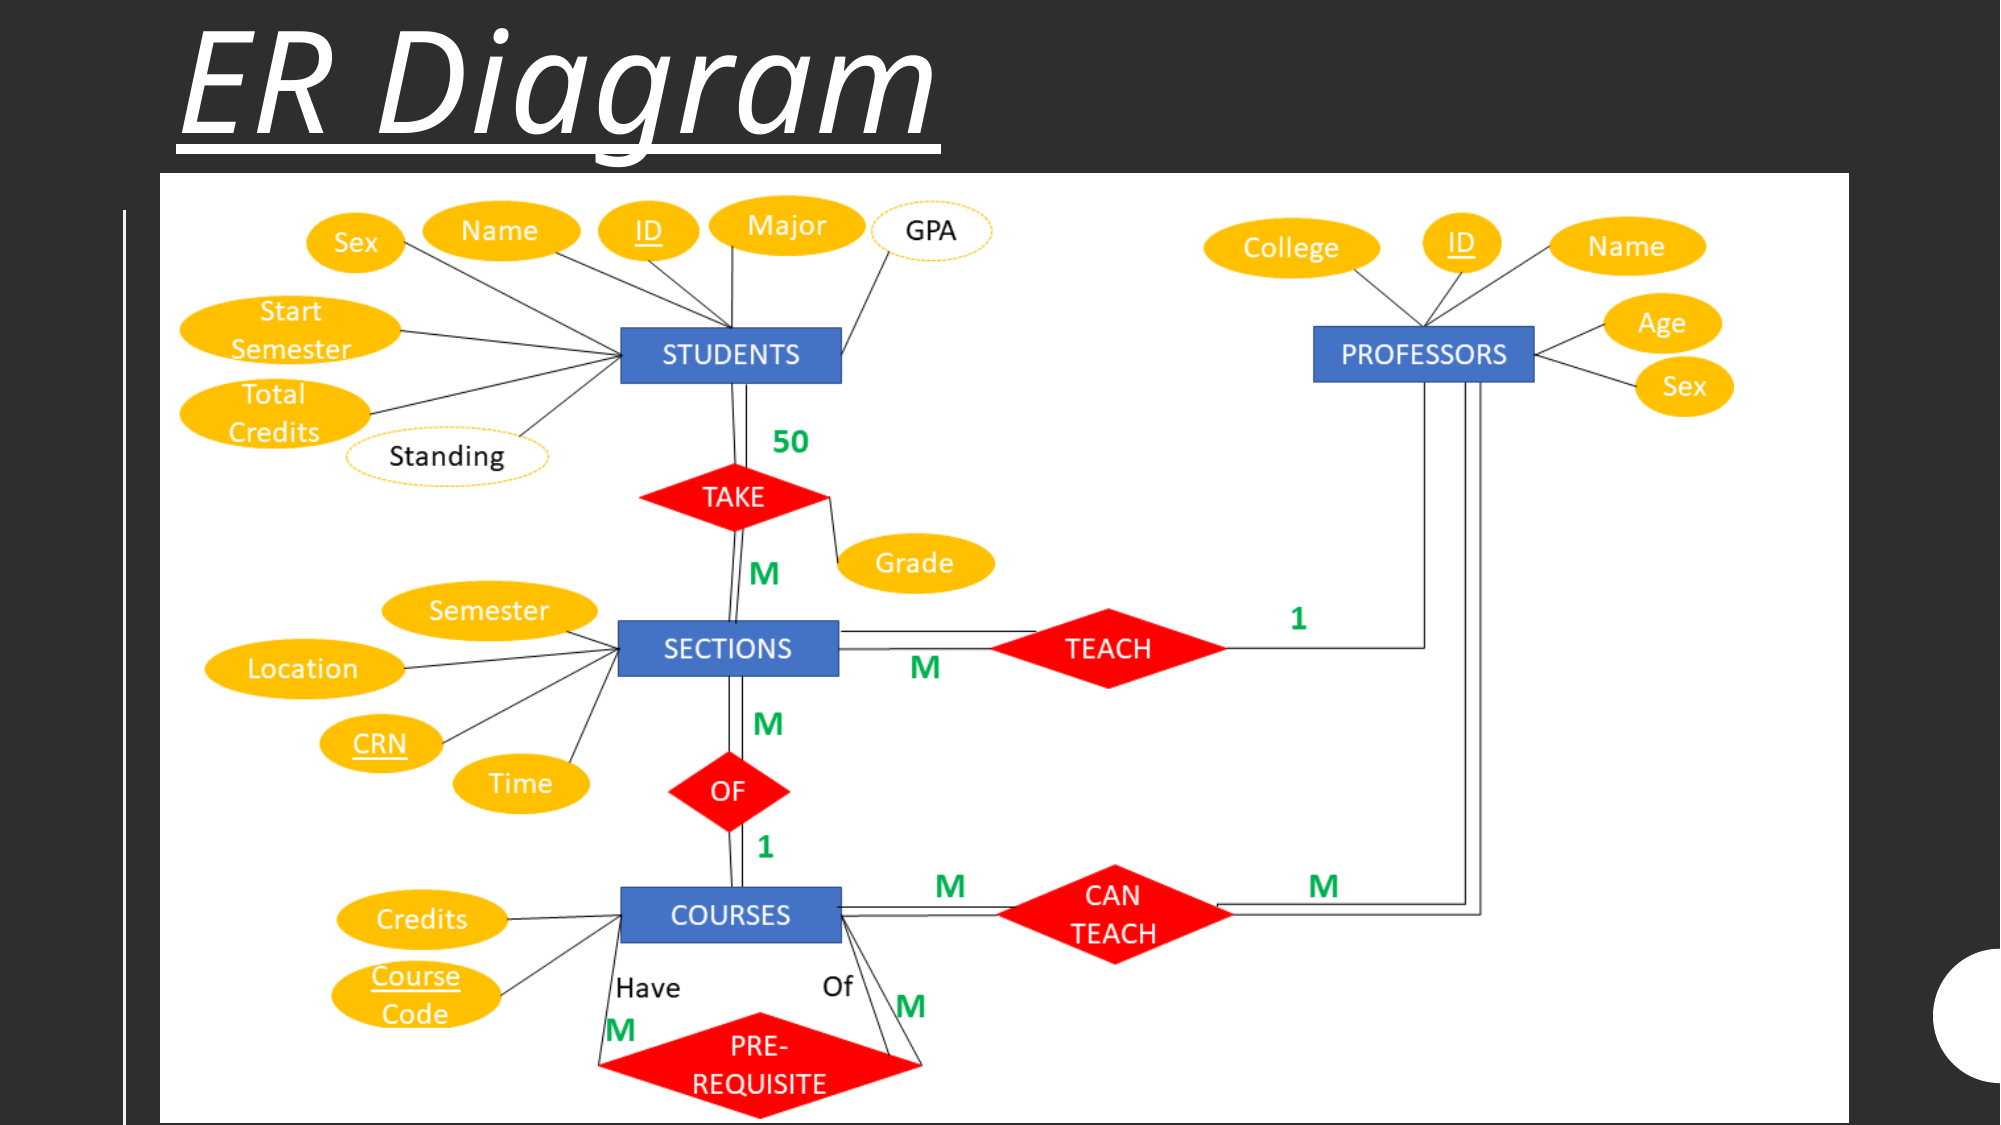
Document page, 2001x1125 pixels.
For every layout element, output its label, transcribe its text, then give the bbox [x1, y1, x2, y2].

title ER Diagram [160, 2, 976, 173]
picture [160, 173, 1849, 1123]
